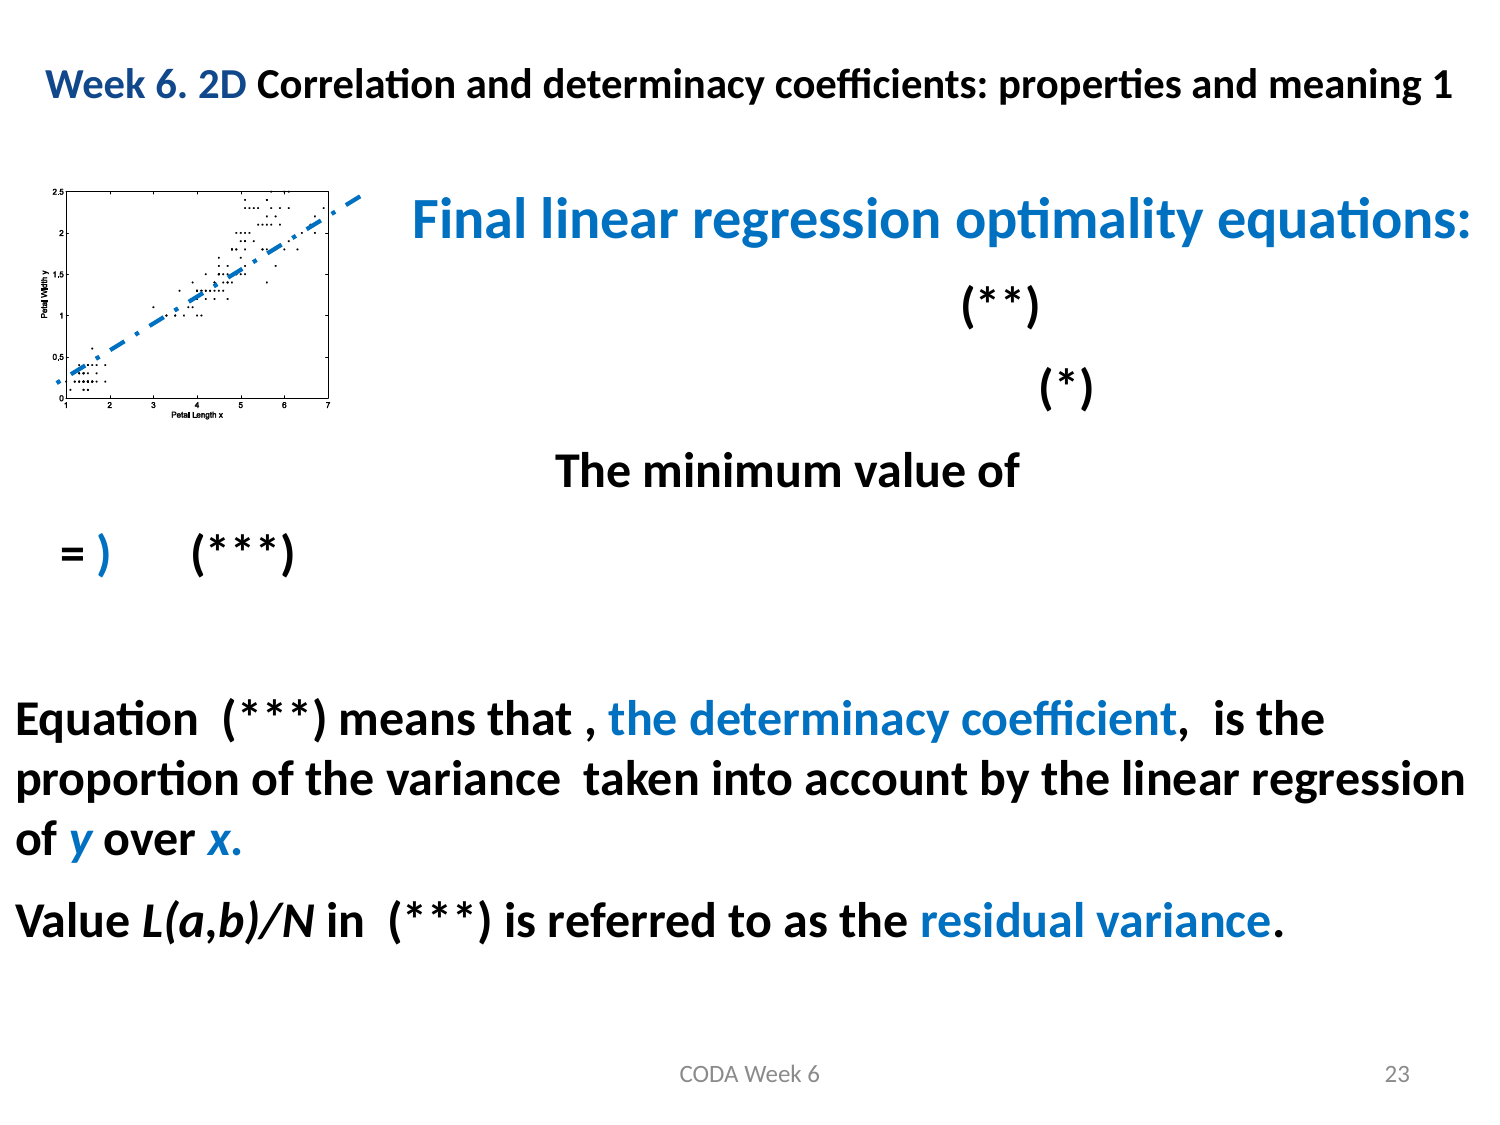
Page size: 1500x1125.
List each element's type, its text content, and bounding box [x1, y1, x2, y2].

title Week 6. 2D Correlation and determinacy coefficients: properties and meaning 1 [0, 0, 1500, 169]
slide_number 23 [1074, 1042, 1425, 1103]
footer CODA Week 6 [512, 1042, 988, 1103]
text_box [52, 195, 361, 386]
picture [21, 172, 361, 427]
